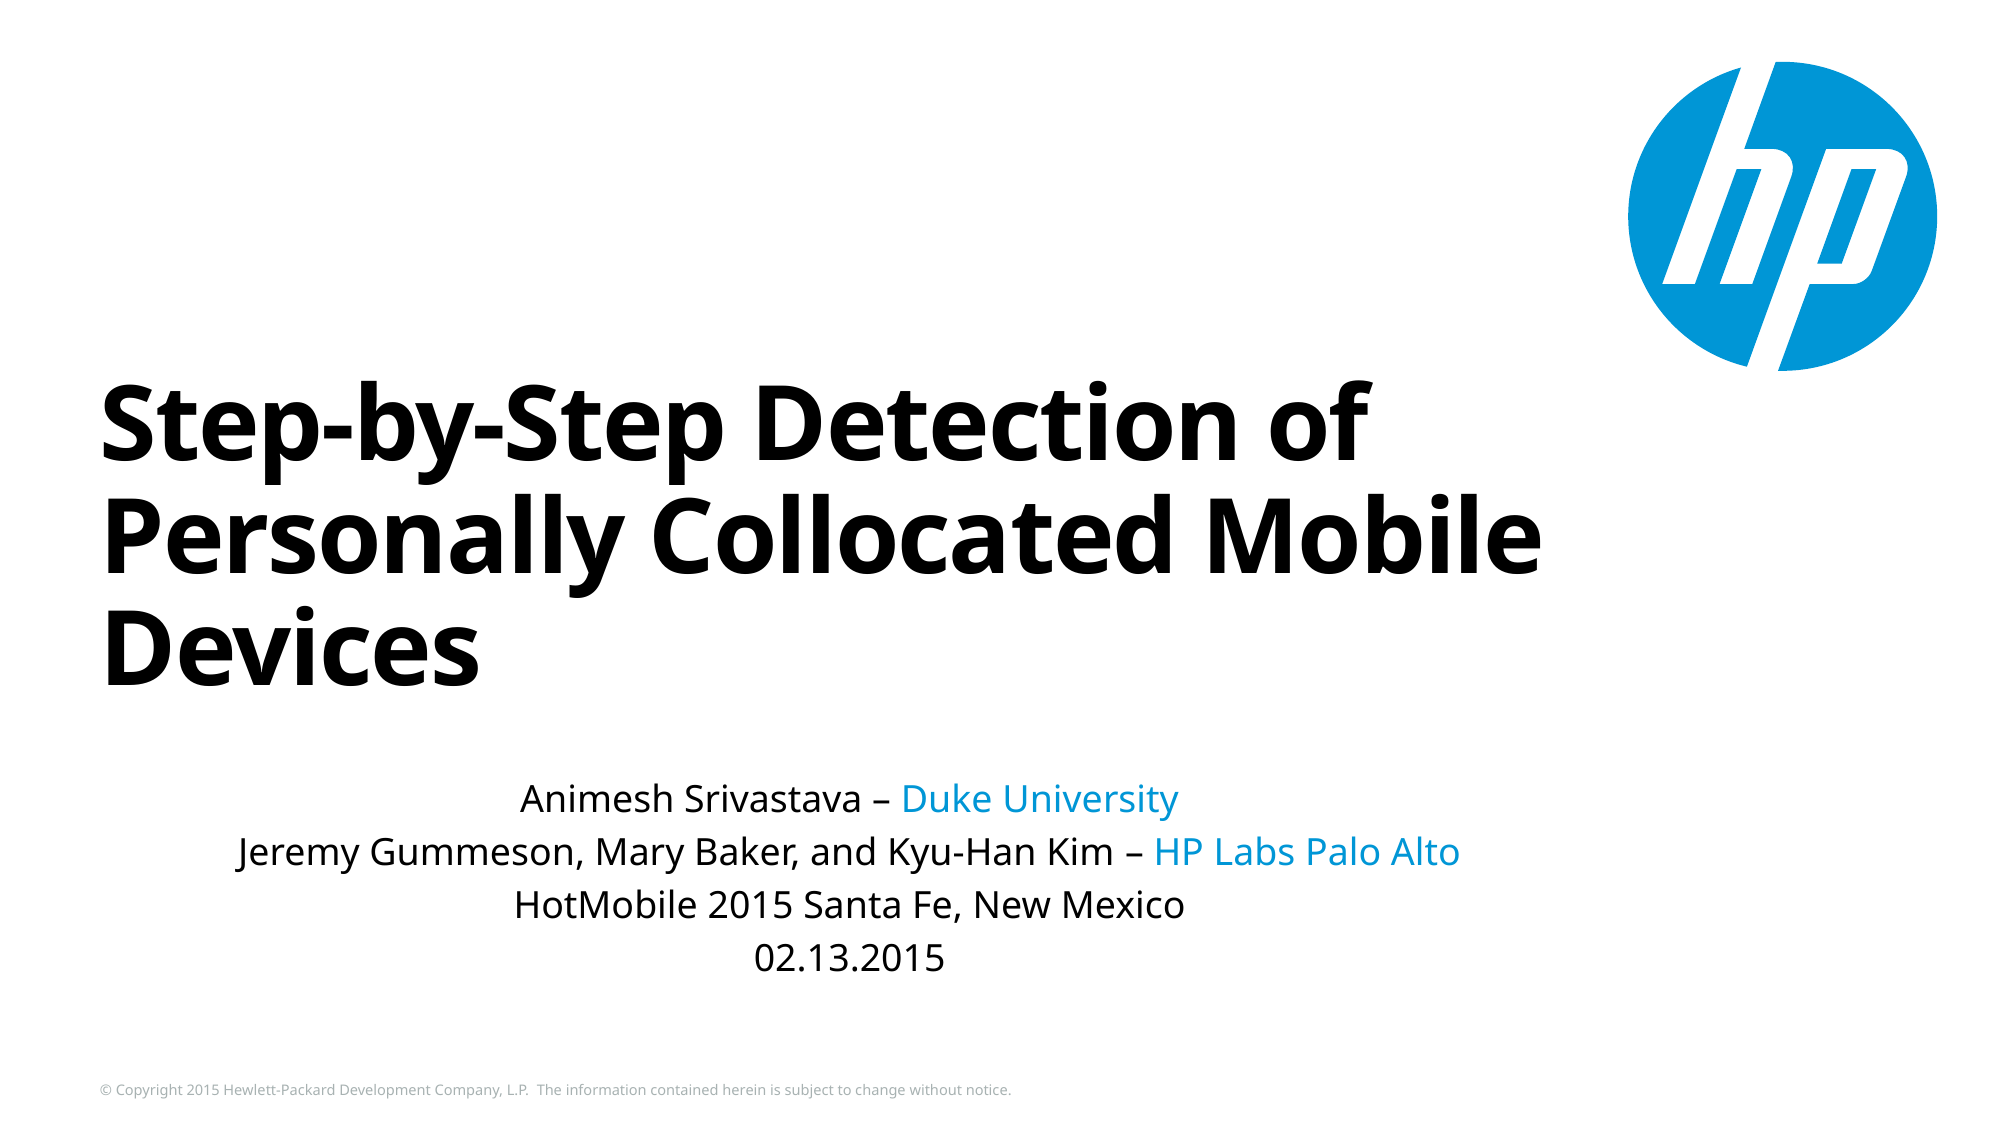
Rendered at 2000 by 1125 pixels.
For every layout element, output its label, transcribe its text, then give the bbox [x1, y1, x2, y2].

subtitle Animesh Srivastava – Duke University Jeremy Gummeson, Mary Baker, and Kyu-Han Kim – HP Labs Palo Alto HotMobile 2015 Santa Fe, New Mexico 02.13.2015 [99, 780, 1600, 975]
title Step-by-Step Detection of Personally Collocated Mobile Devices [99, 453, 1688, 709]
